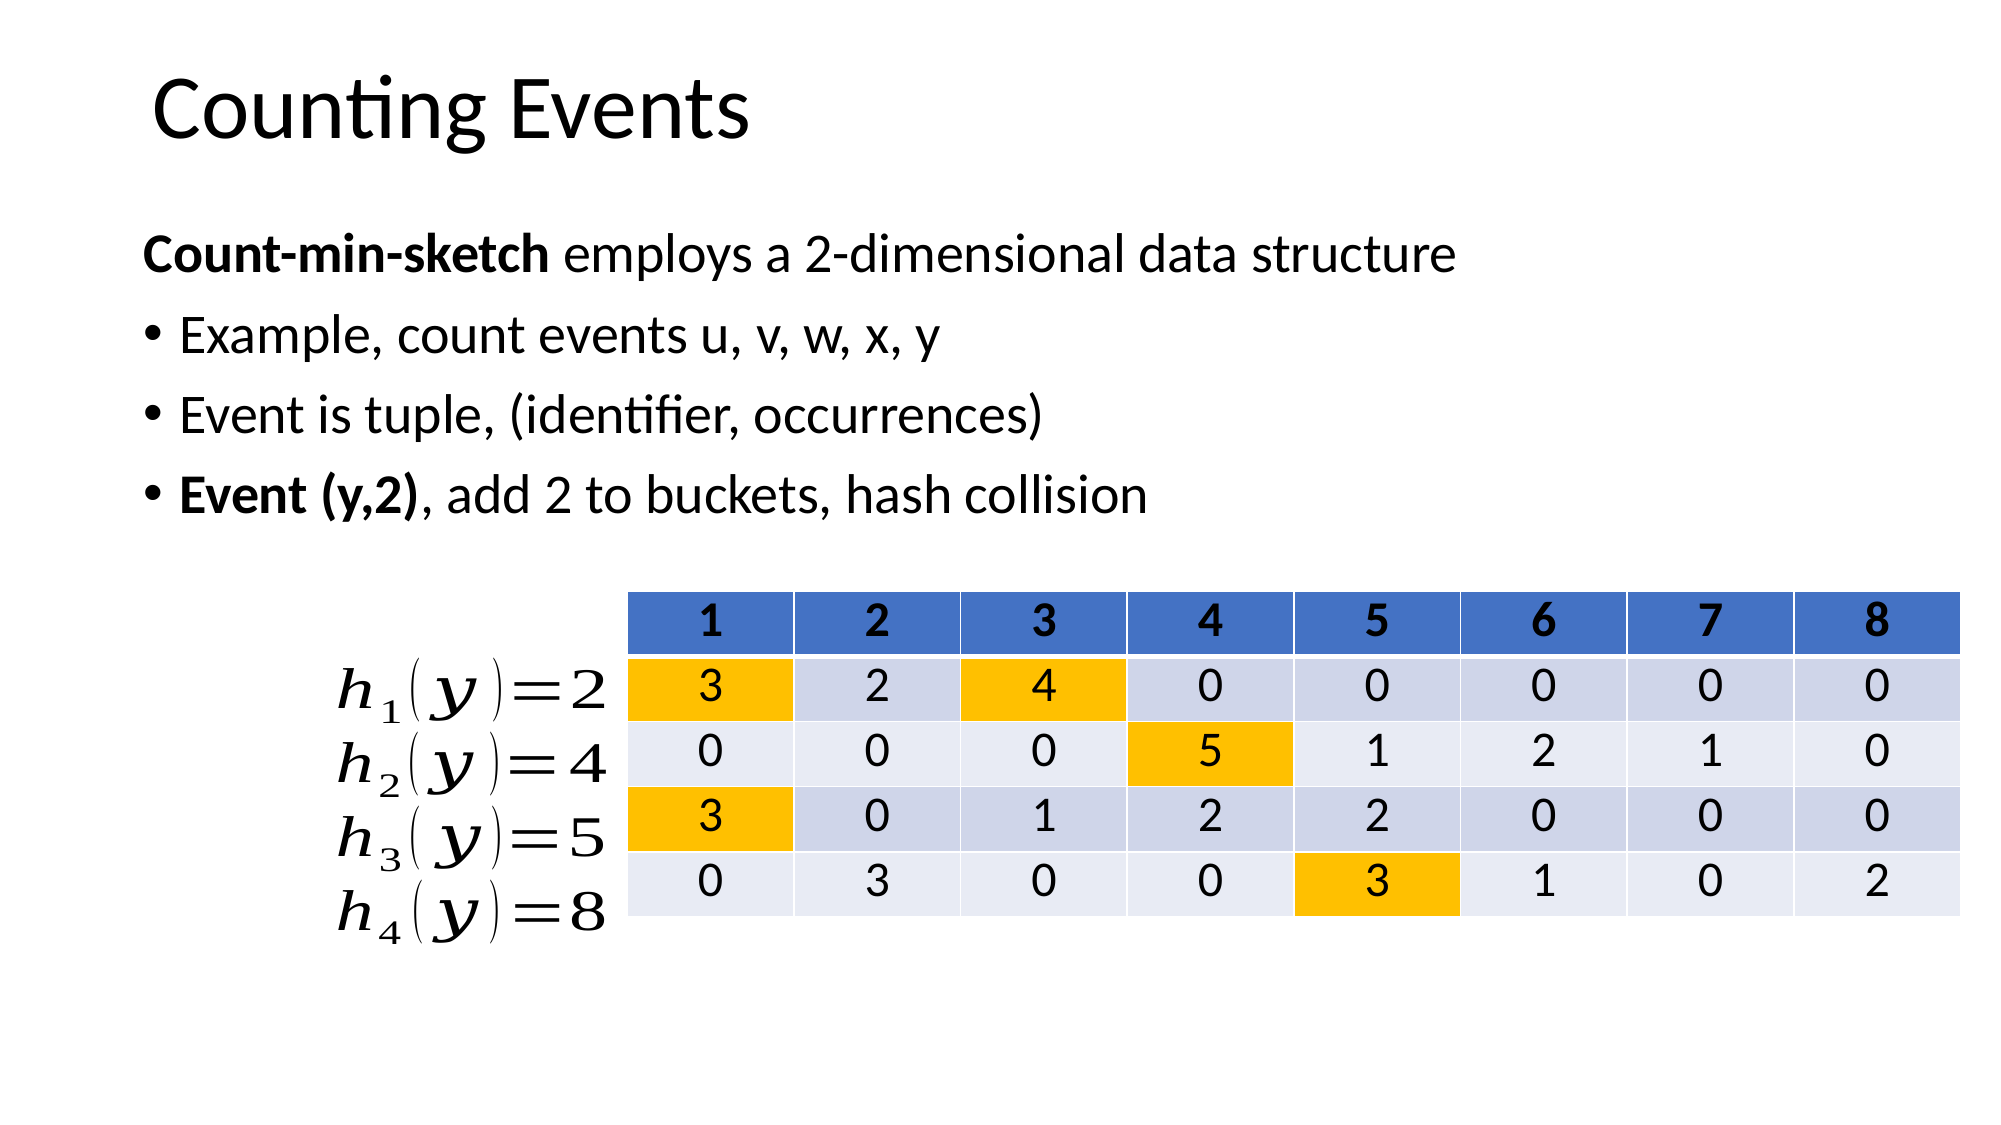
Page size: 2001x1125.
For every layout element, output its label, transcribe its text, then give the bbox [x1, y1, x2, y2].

table_cell 0 [1795, 787, 1960, 851]
table_cell 1 [1295, 722, 1460, 786]
table_cell 0 [1628, 853, 1793, 916]
table_cell 0 [1128, 659, 1293, 721]
table_cell 0 [1461, 787, 1626, 851]
text_box Counting Events [137, 0, 1863, 218]
table_cell 3 [1295, 853, 1460, 916]
table_header 1 [628, 592, 793, 654]
table_header 8 [1795, 592, 1960, 654]
table_cell 0 [1628, 659, 1793, 721]
table_header 2 [795, 592, 960, 654]
table_cell 0 [628, 853, 793, 916]
table_cell 2 [1461, 722, 1626, 786]
table_cell 0 [1128, 853, 1293, 916]
table_header 7 [1628, 592, 1793, 654]
table_cell 3 [628, 787, 793, 851]
table_cell 0 [1795, 659, 1960, 721]
table_header 4 [1128, 592, 1293, 654]
table_cell 5 [1128, 722, 1293, 786]
table_header 5 [1295, 592, 1460, 654]
table_cell 1 [1461, 853, 1626, 916]
table_cell 1 [961, 787, 1126, 851]
table_cell 0 [628, 722, 793, 786]
table_cell 0 [961, 853, 1126, 916]
table_cell 2 [1295, 787, 1460, 851]
table_cell 0 [795, 787, 960, 851]
table_cell 2 [1128, 787, 1293, 851]
table_cell 0 [1795, 722, 1960, 786]
table_cell 3 [628, 659, 793, 721]
table_cell 3 [795, 853, 960, 916]
table_header 3 [961, 592, 1126, 654]
table_cell 2 [795, 659, 960, 721]
table_cell 0 [1295, 659, 1460, 721]
table_cell 4 [961, 659, 1126, 721]
table_header 6 [1461, 592, 1626, 654]
table_cell 1 [1628, 722, 1793, 786]
table_cell 0 [795, 722, 960, 786]
table_cell 2 [1795, 853, 1960, 916]
table_cell 0 [961, 722, 1126, 786]
table_cell 0 [1628, 787, 1793, 851]
table_cell 0 [1461, 659, 1626, 721]
list Count-min-sketch employs a 2-dimensional data structure Example, count events u, v, w, x, y Event is tuple, (identifier, occurrences) Event (y,2), add 2 to buckets, hash collision [128, 217, 1854, 534]
